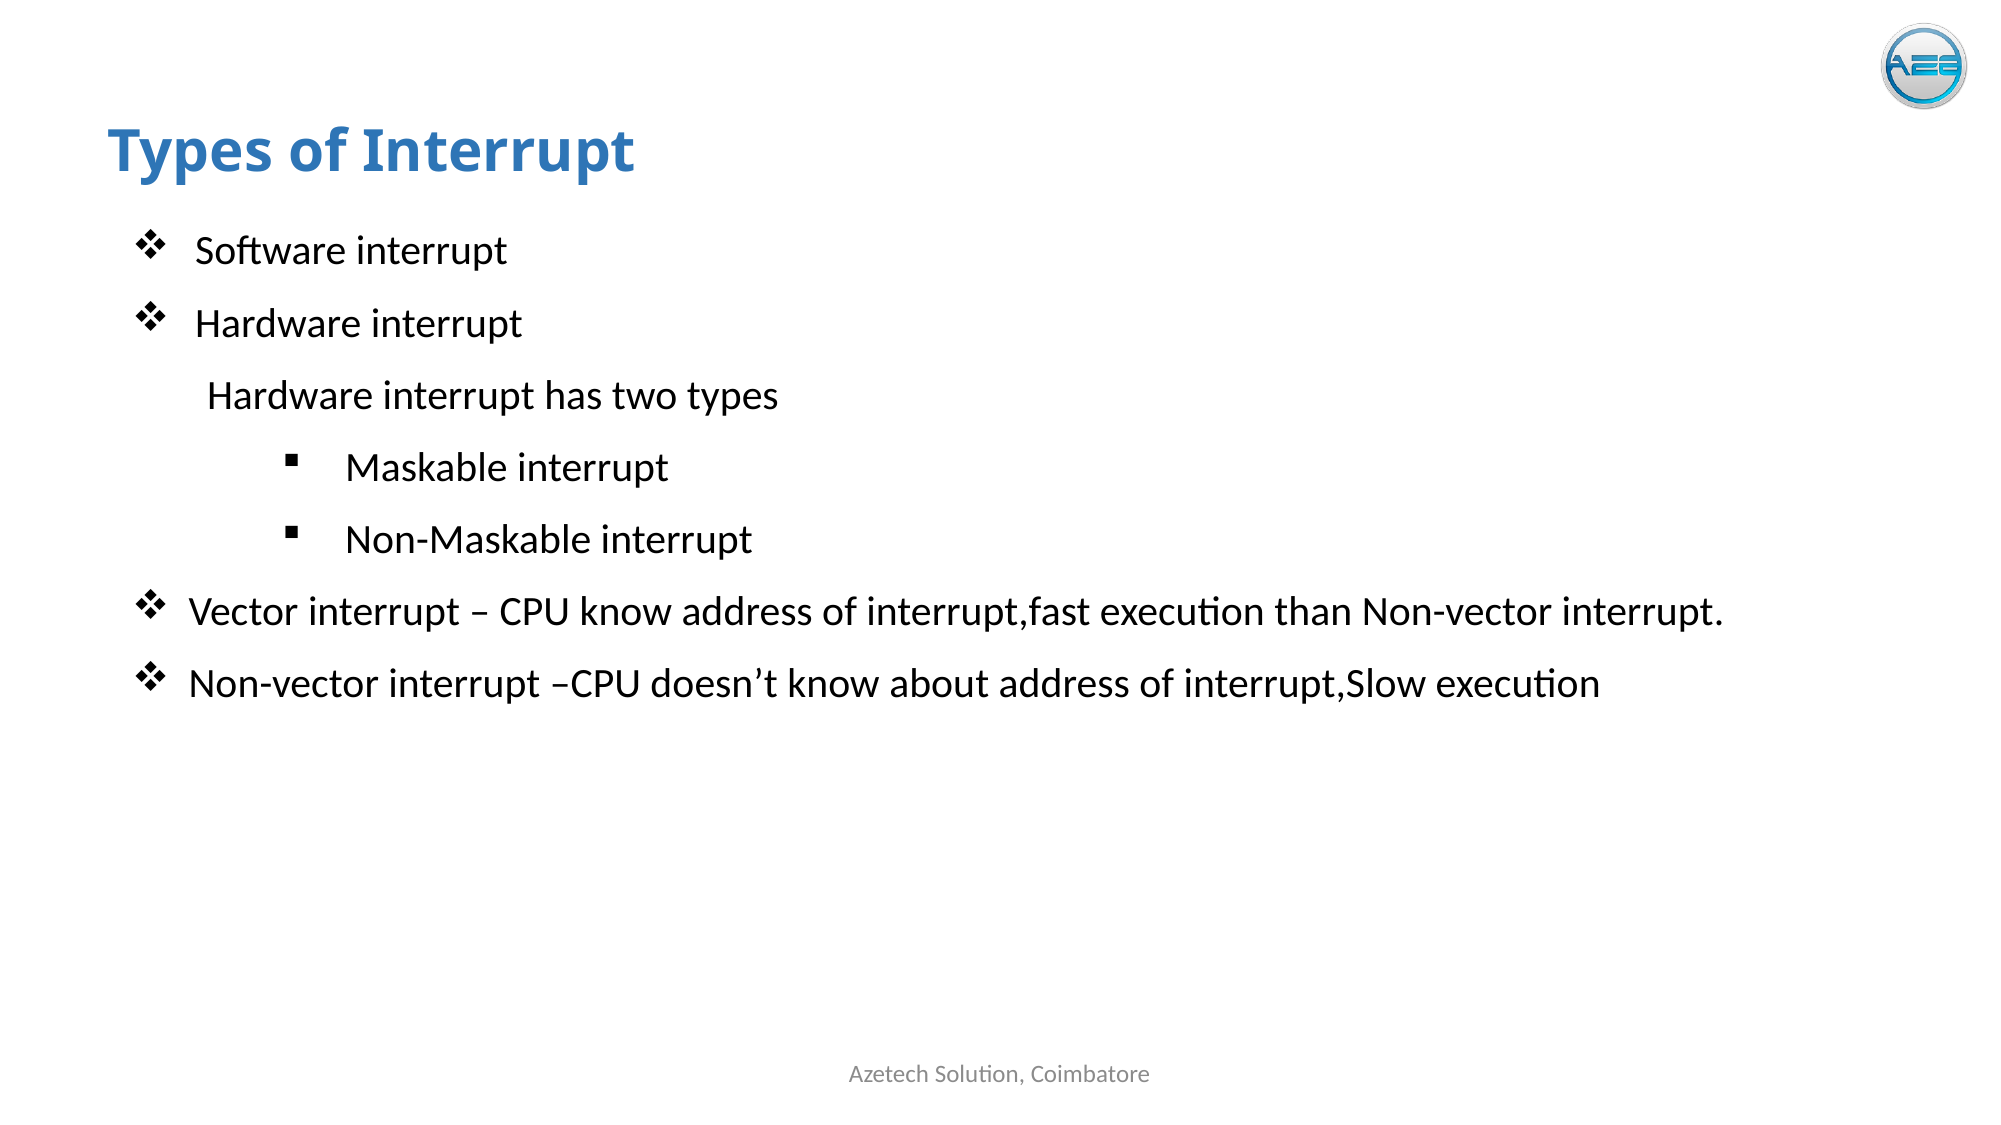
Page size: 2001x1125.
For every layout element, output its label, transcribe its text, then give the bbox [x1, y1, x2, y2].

footer Azetech Solution, Coimbatore [662, 1042, 1338, 1103]
picture [1879, 21, 1968, 110]
text_box Software interrupt Hardware interrupt Hardware interrupt has two types Maskable interrupt Non-Maskable interrupt Vector interrupt – CPU know address of interrupt,fast execution than Non-vector interrupt. Non-vector interrupt –CPU doesn’t know about address of interrupt,Slow execution [117, 220, 1880, 834]
text_box Types of Interrupt [92, 91, 1181, 192]
